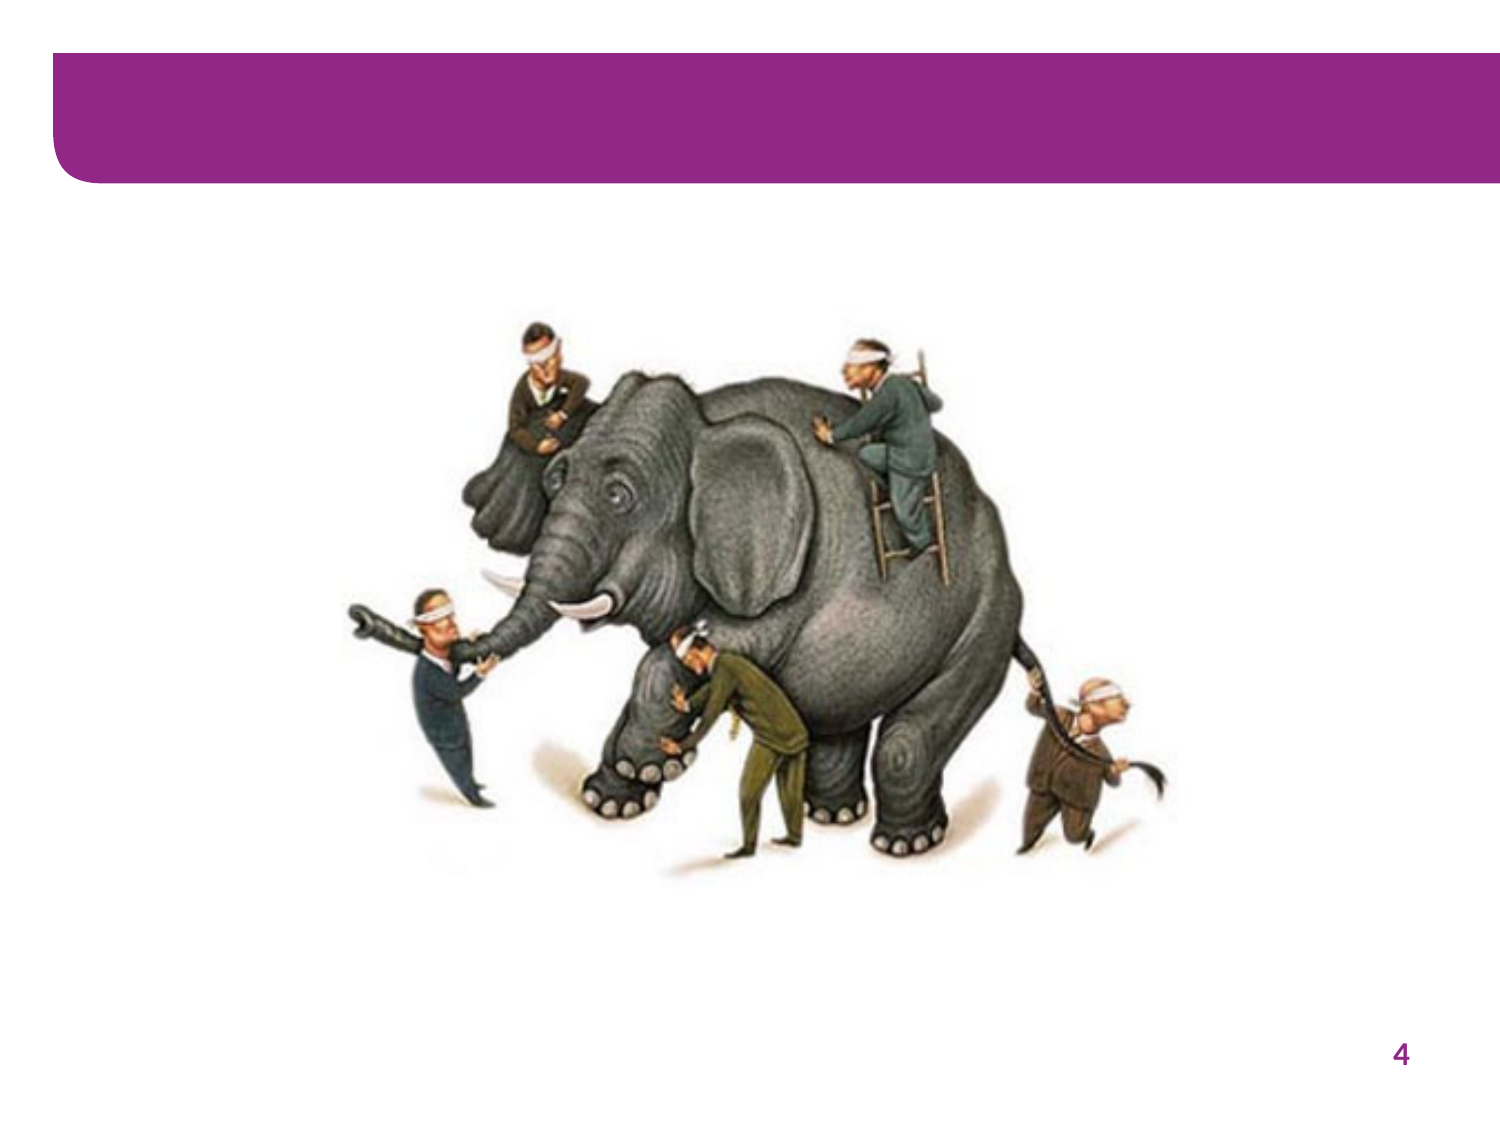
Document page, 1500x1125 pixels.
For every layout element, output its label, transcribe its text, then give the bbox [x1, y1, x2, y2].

picture [324, 290, 1214, 911]
slide_number 4 [1293, 1024, 1426, 1103]
